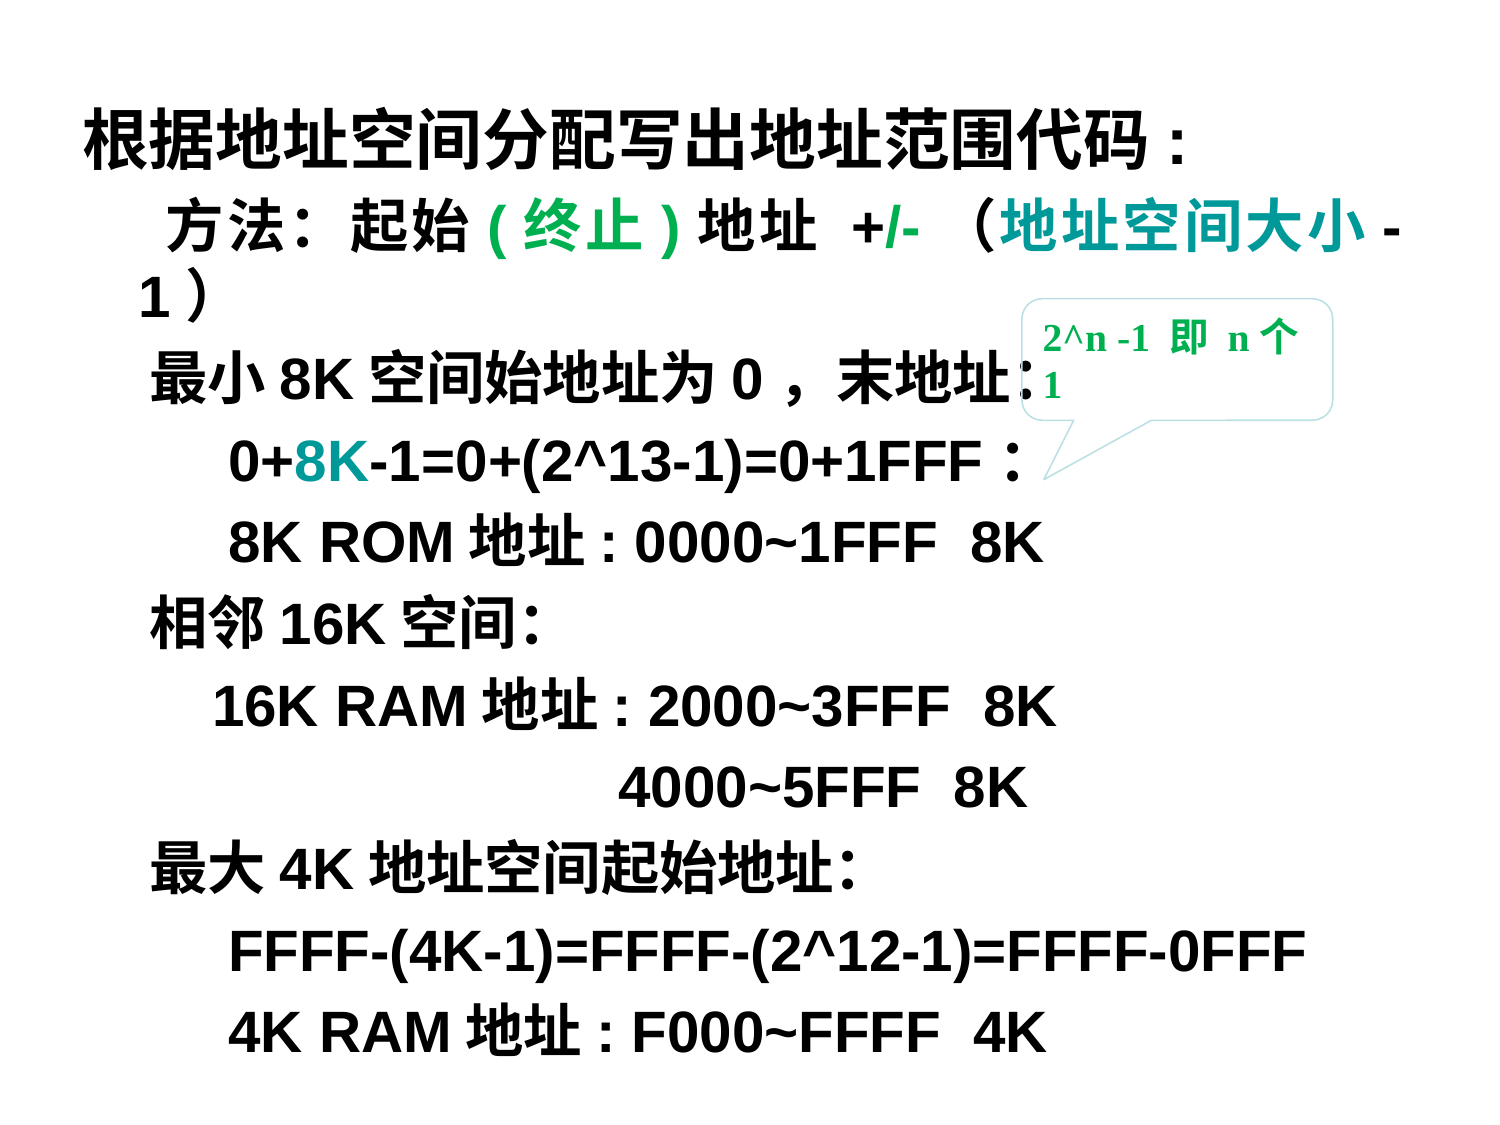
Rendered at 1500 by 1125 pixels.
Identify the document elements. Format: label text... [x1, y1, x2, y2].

text_box 2^n -1 即 n个1 [1021, 298, 1333, 480]
list 根据地址空间分配写出地址范围代码: 方法：起始(终止)地址 +/-（地址空间大小-1） 最小8K空间始地址为0，末地址： 0+8K-1=0+(2^13-1)=0+1FFF： 8K ROM地址: 0000~1FFF 8K 相邻16K空间： 16K RAM地址: 2000~3FFF 8K 4000~5FFF 8K 最大4K地址空间起始地址： FFFF-(4K-1)=FFFF-(2^12-1)=FFFF-0FFF 4K RAM地址: F000~FFFF 4K [66, 89, 1418, 1025]
